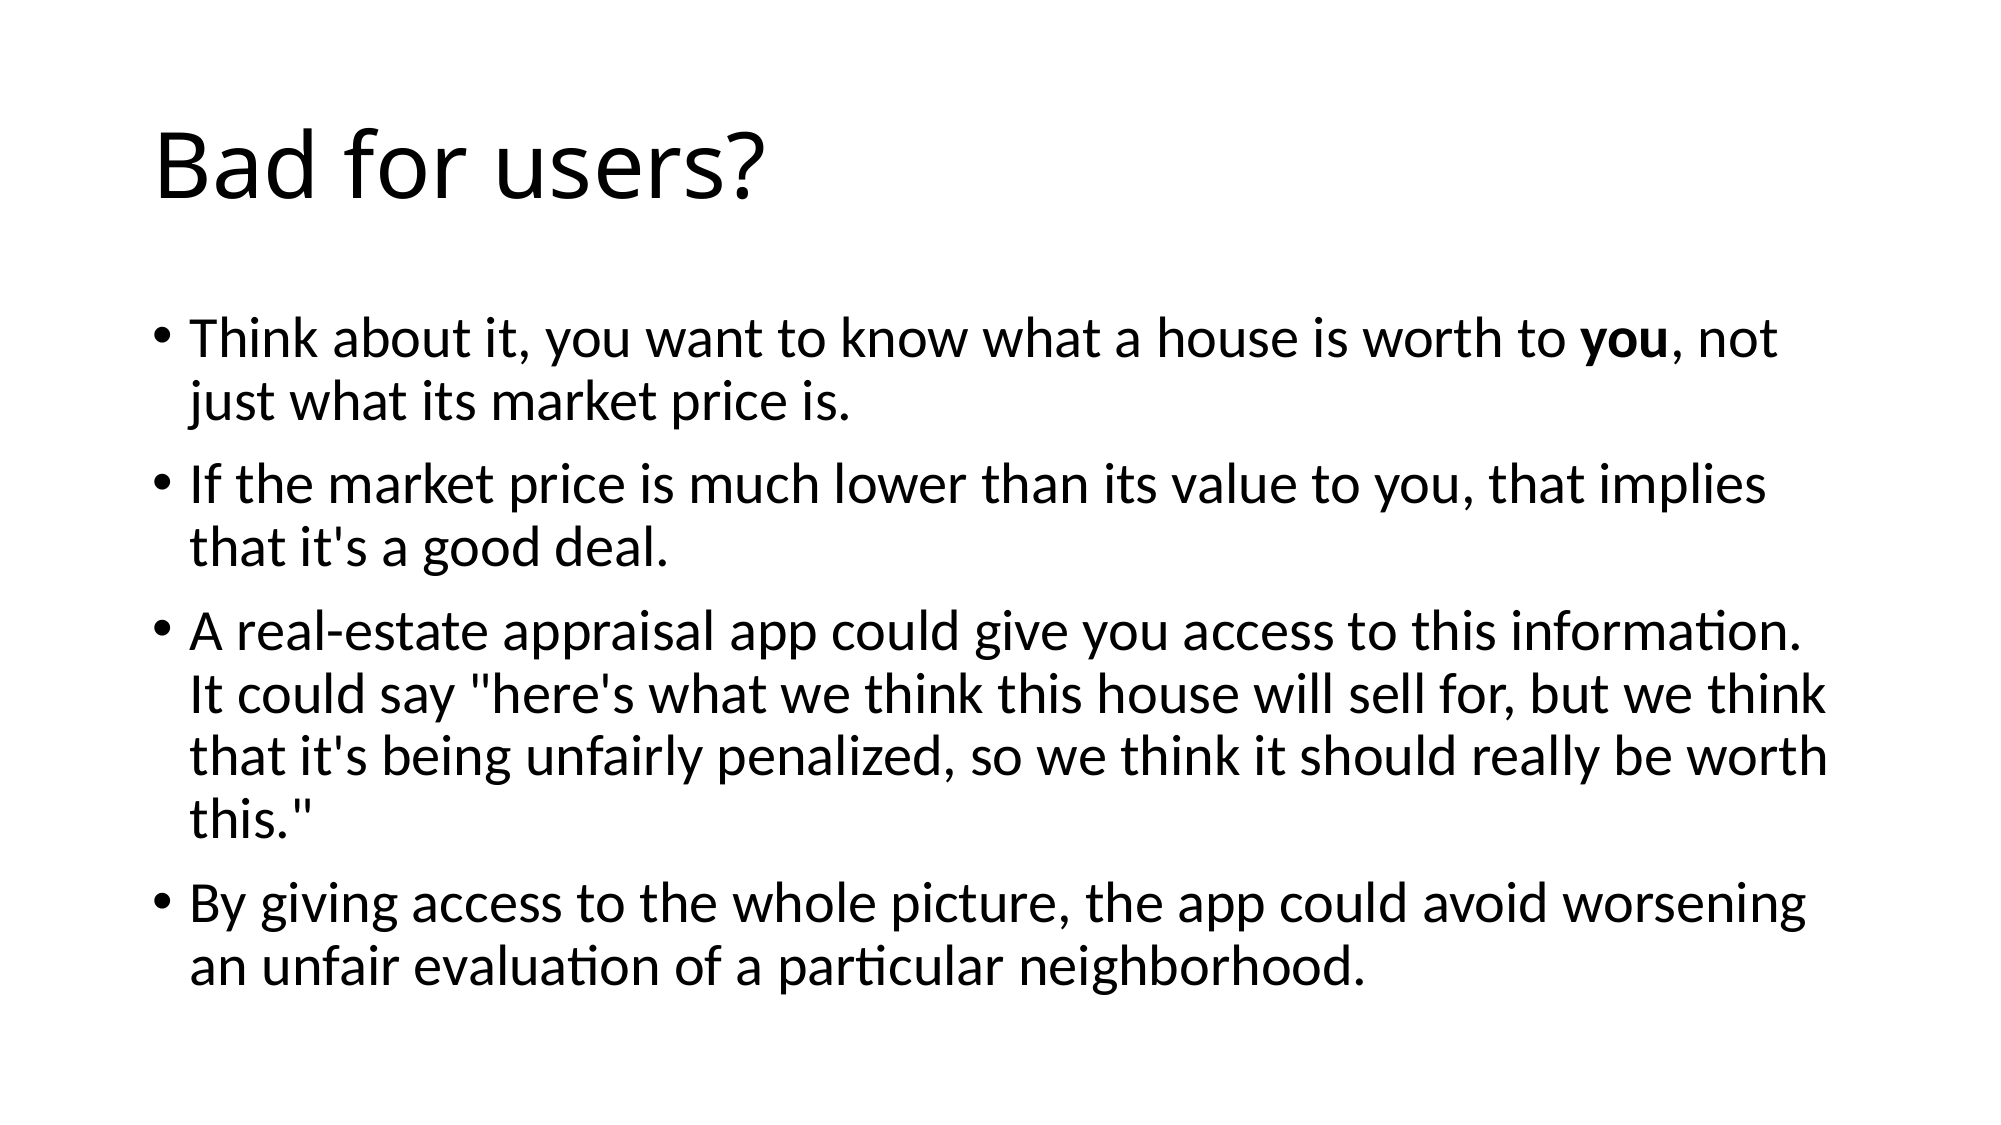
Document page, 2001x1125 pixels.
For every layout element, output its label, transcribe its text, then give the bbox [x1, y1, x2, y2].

list Think about it, you want to know what a house is worth to you, not just what its market price is. If the market price is much lower than its value to you, that implies that it's a good deal. A real-estate appraisal app could give you access to this information. It could say "here's what we think this house will sell for, but we think that it's being unfairly penalized, so we think it should really be worth this." By giving access to the whole picture, the app could avoid worsening an unfair evaluation of a particular neighborhood. [137, 299, 1863, 1100]
title Bad for users? [137, 59, 1863, 278]
